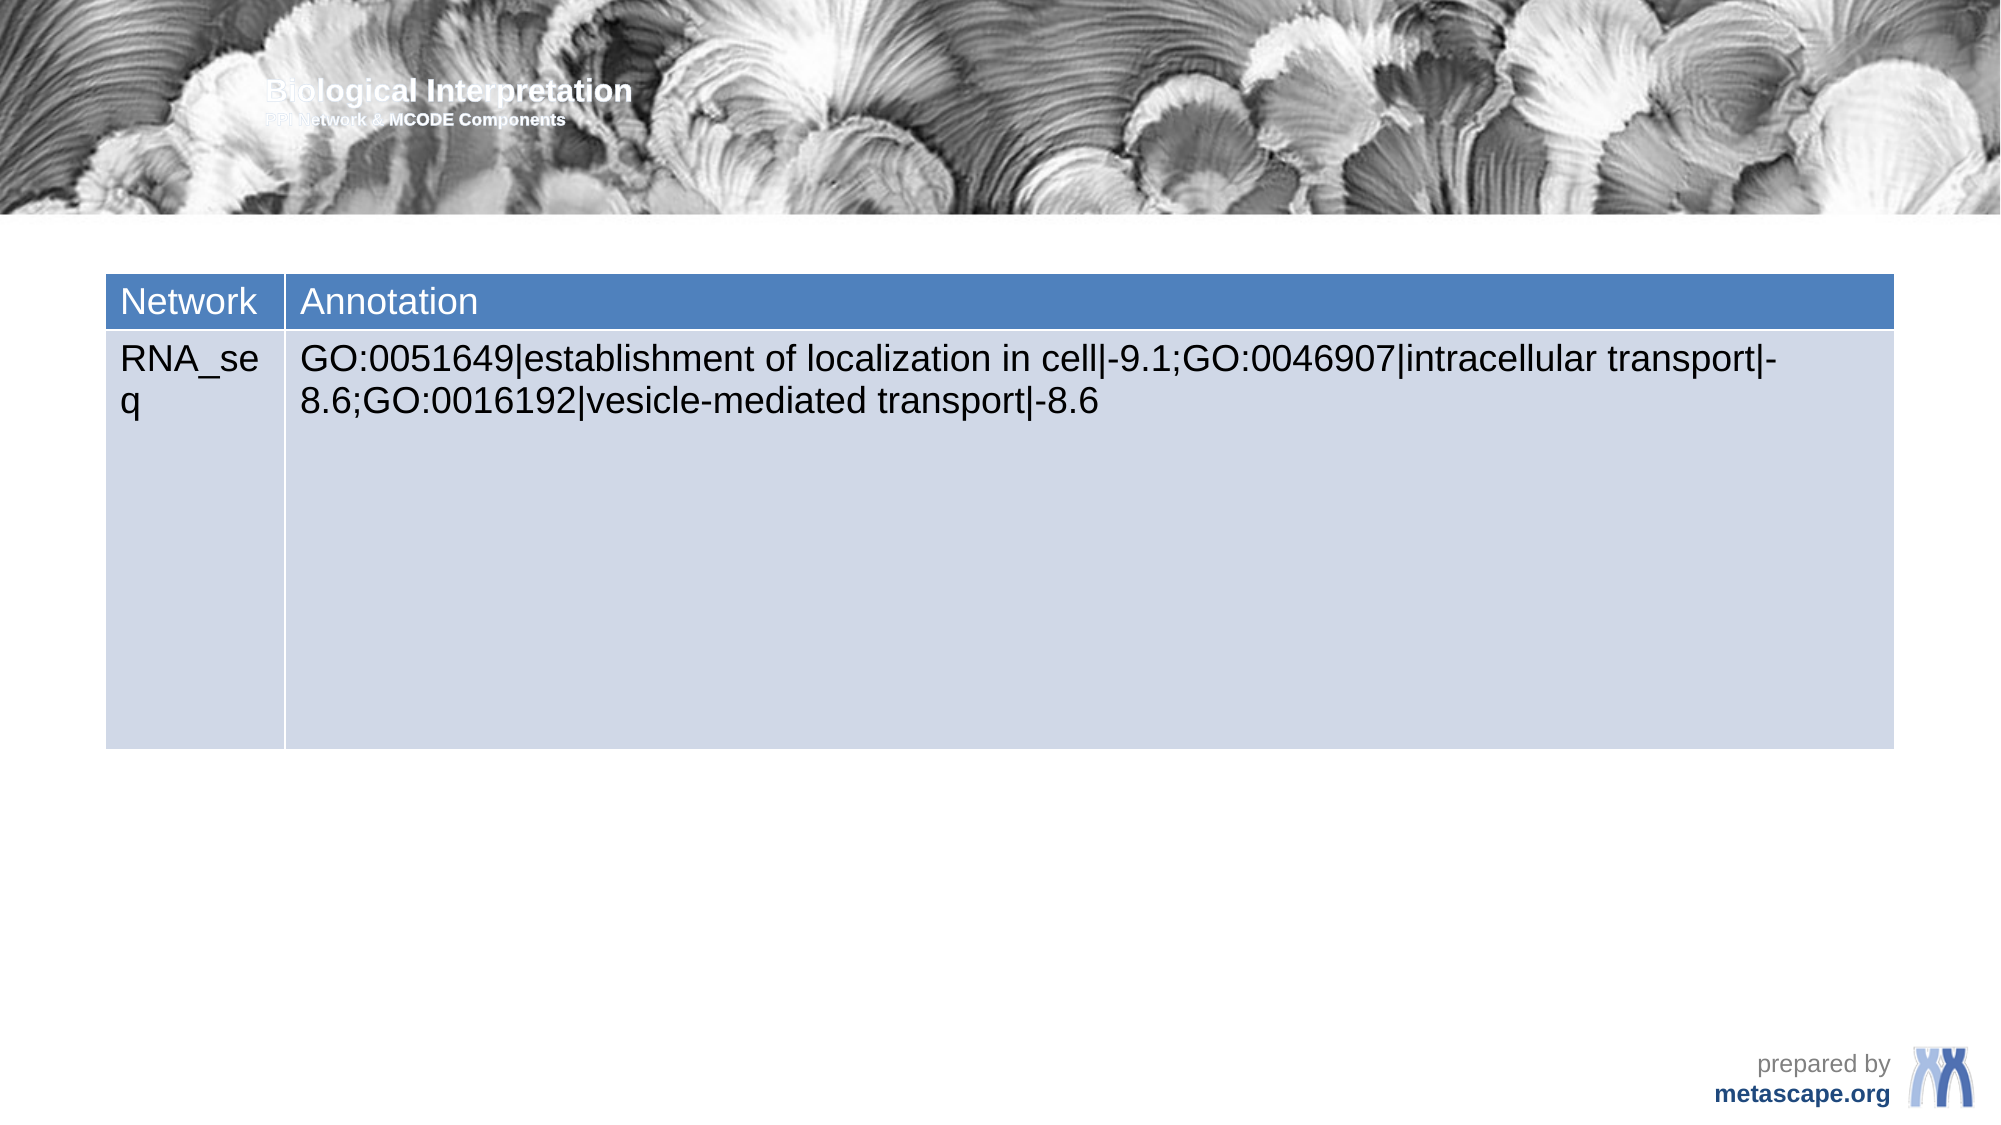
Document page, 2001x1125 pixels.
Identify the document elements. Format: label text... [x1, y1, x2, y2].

title Biological Interpretation PPI Network & MCODE Components [249, 61, 1600, 137]
table_header Network [106, 274, 284, 329]
picture [0, 0, 2001, 1125]
table_cell GO:0051649|establishment of localization in cell|-9.1;GO:0046907|intracellular transport|-8.6;GO:0016192|vesicle-mediated transport|-8.6 [286, 331, 1894, 749]
table_header Annotation [286, 274, 1894, 329]
table_cell RNA_seq [106, 331, 284, 749]
